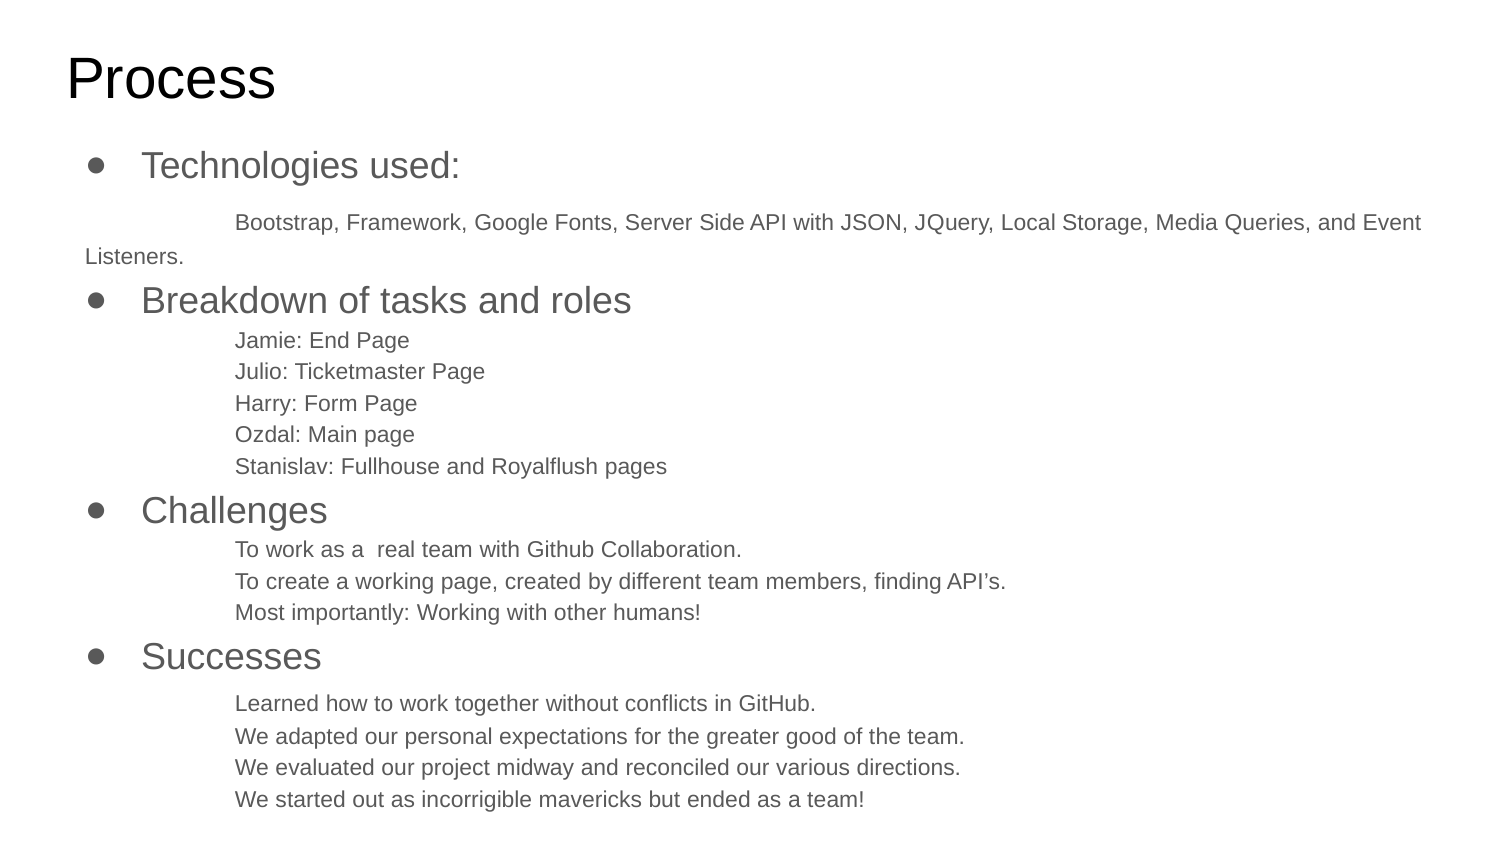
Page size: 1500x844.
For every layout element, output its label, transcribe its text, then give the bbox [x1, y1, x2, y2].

title Process [51, 25, 1449, 119]
list Technologies used: Bootstrap, Framework, Google Fonts, Server Side API with JSON, JQuery, Local Storage, Media Queries, and Event Listeners. Breakdown of tasks and roles Jamie: End Page Julio: Ticketmaster Page Harry: Form Page Ozdal: Main page Stanislav: Fullhouse and Royalflush pages Challenges To work as a real team with Github Collaboration. To create a working page, created by different team members, finding API’s. Most importantly: Working with other humans! Successes Learned how to work together without conflicts in GitHub. We adapted our personal expectations for the greater good of the team. We evaluated our project midway and reconciled our various directions. We started out as incorrigible mavericks but ended as a team! [51, 119, 1449, 819]
